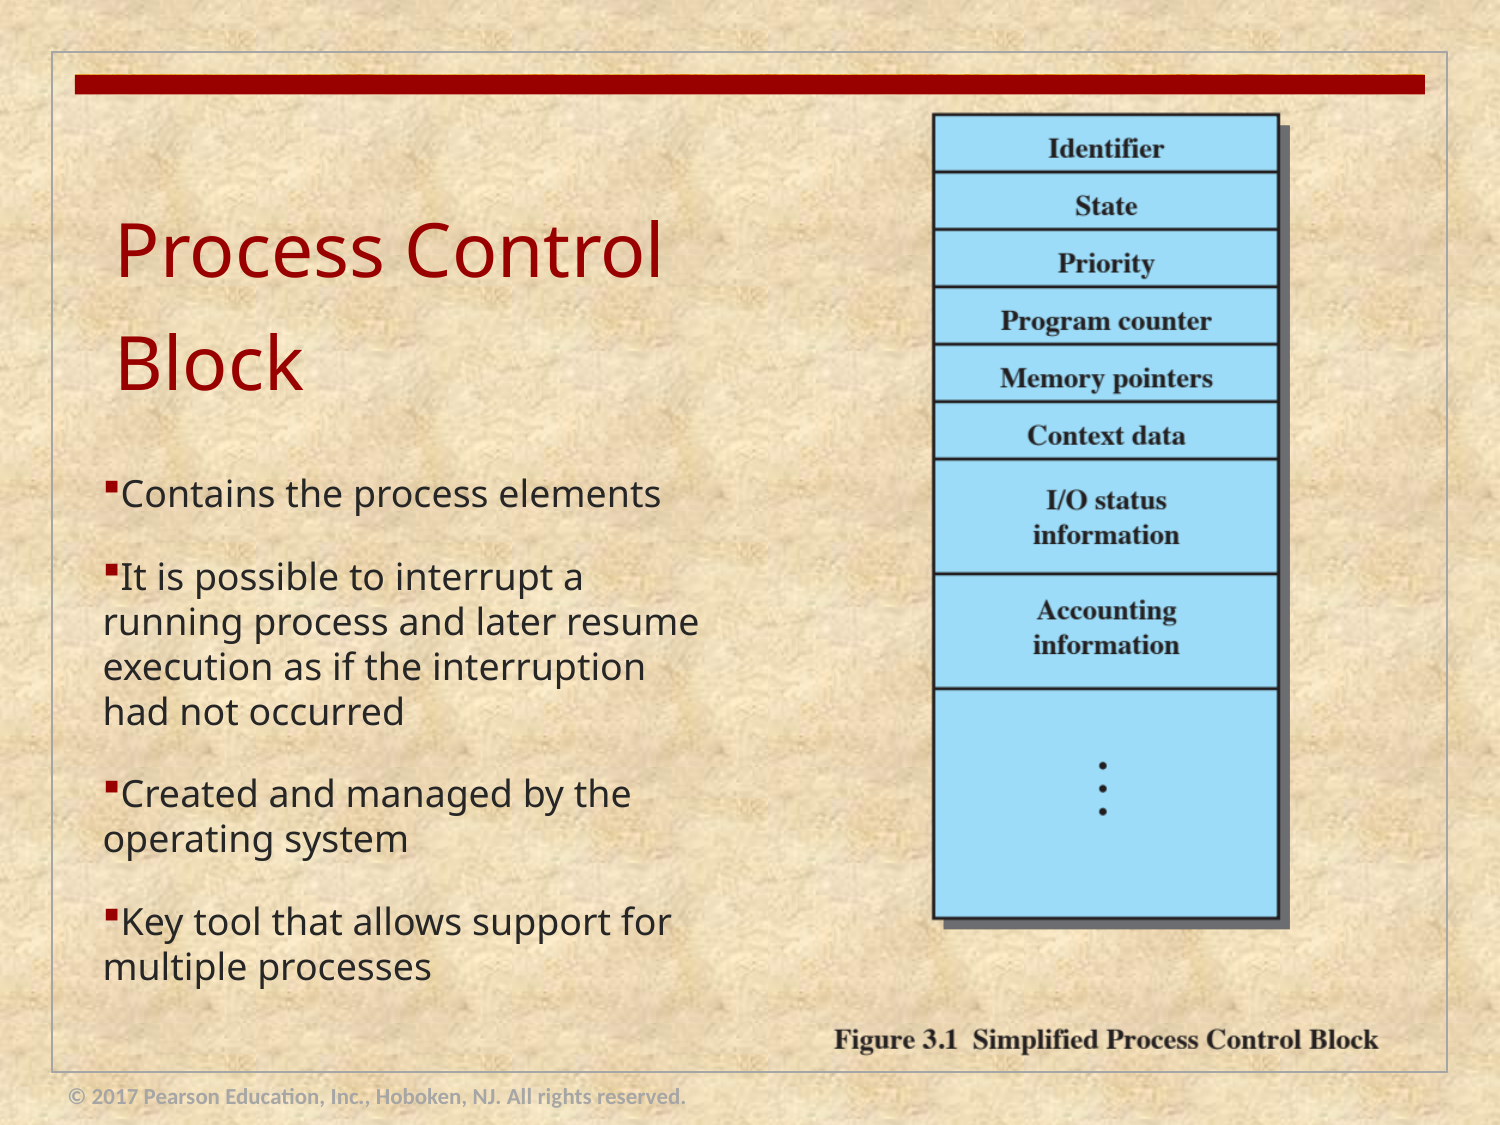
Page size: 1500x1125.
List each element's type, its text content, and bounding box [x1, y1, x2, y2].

list Contains the process elements It is possible to interrupt a running process and later resume execution as if the interruption had not occurred Created and managed by the operating system Key tool that allows support for multiple processes [87, 462, 725, 1065]
picture [0, 0, 1500, 1125]
footer © 2017 Pearson Education, Inc., Hoboken, NJ. All rights reserved. [52, 1065, 988, 1125]
title Process Control Block [99, 224, 700, 406]
